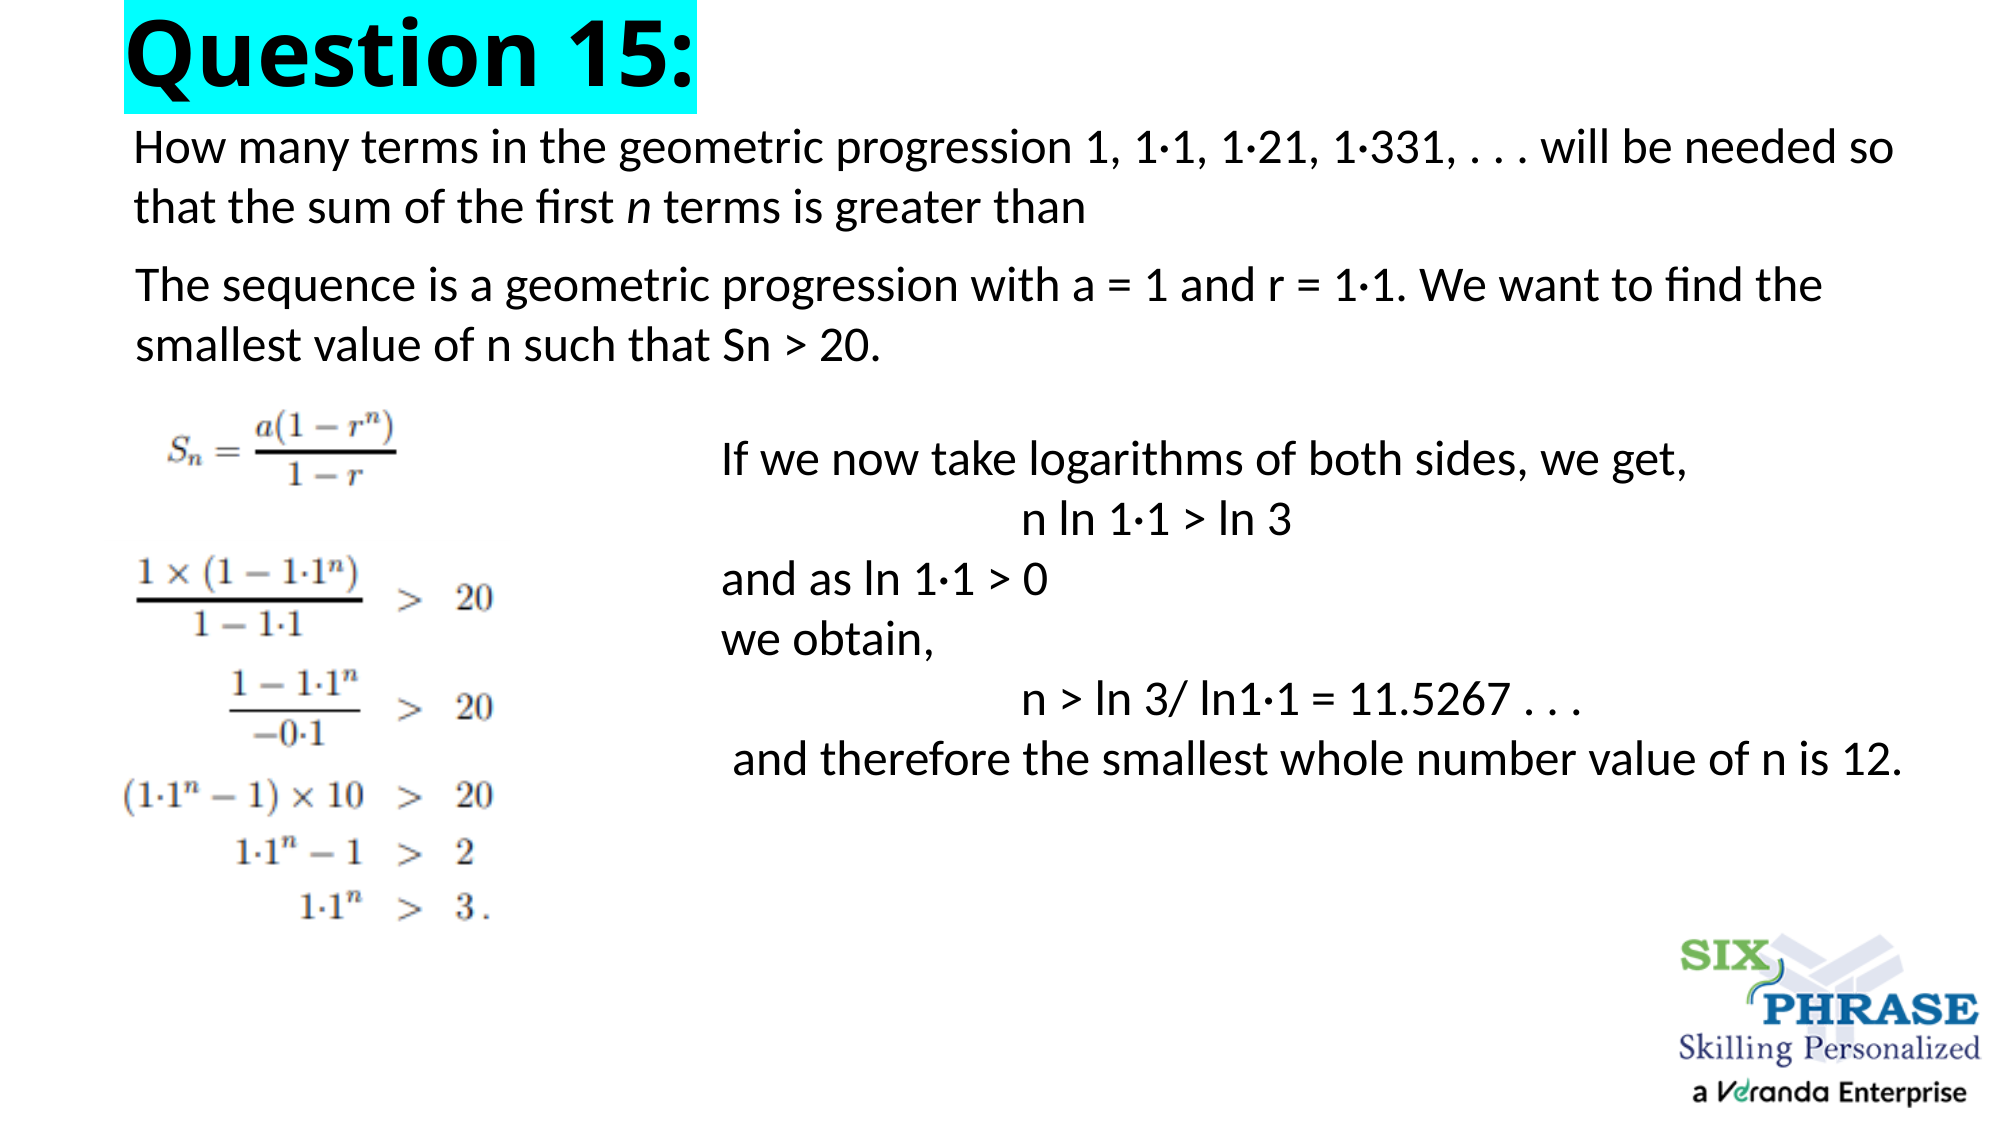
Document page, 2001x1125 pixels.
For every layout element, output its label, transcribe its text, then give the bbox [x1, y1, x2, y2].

text_box If we now take logarithms of both sides, we get, n ln 1·1 > ln 3 and as ln 1·1 > 0 we obtain, n > ln 3/ ln1·1 = 11.5267 . . . and therefore the smallest whole number value of n is 12. [706, 418, 1934, 793]
picture [164, 379, 406, 507]
picture [104, 539, 511, 929]
text_box How many terms in the geometric progression 1, 1·1, 1·21, 1·331, . . . will be needed so that the sum of the first n terms is greater than [118, 105, 1922, 241]
text_box The sequence is a geometric progression with a = 1 and r = 1·1. We want to find the smallest value of n such that Sn > 20. [120, 243, 1912, 379]
picture [1662, 919, 2000, 1119]
title Question 15: [108, 0, 1834, 115]
